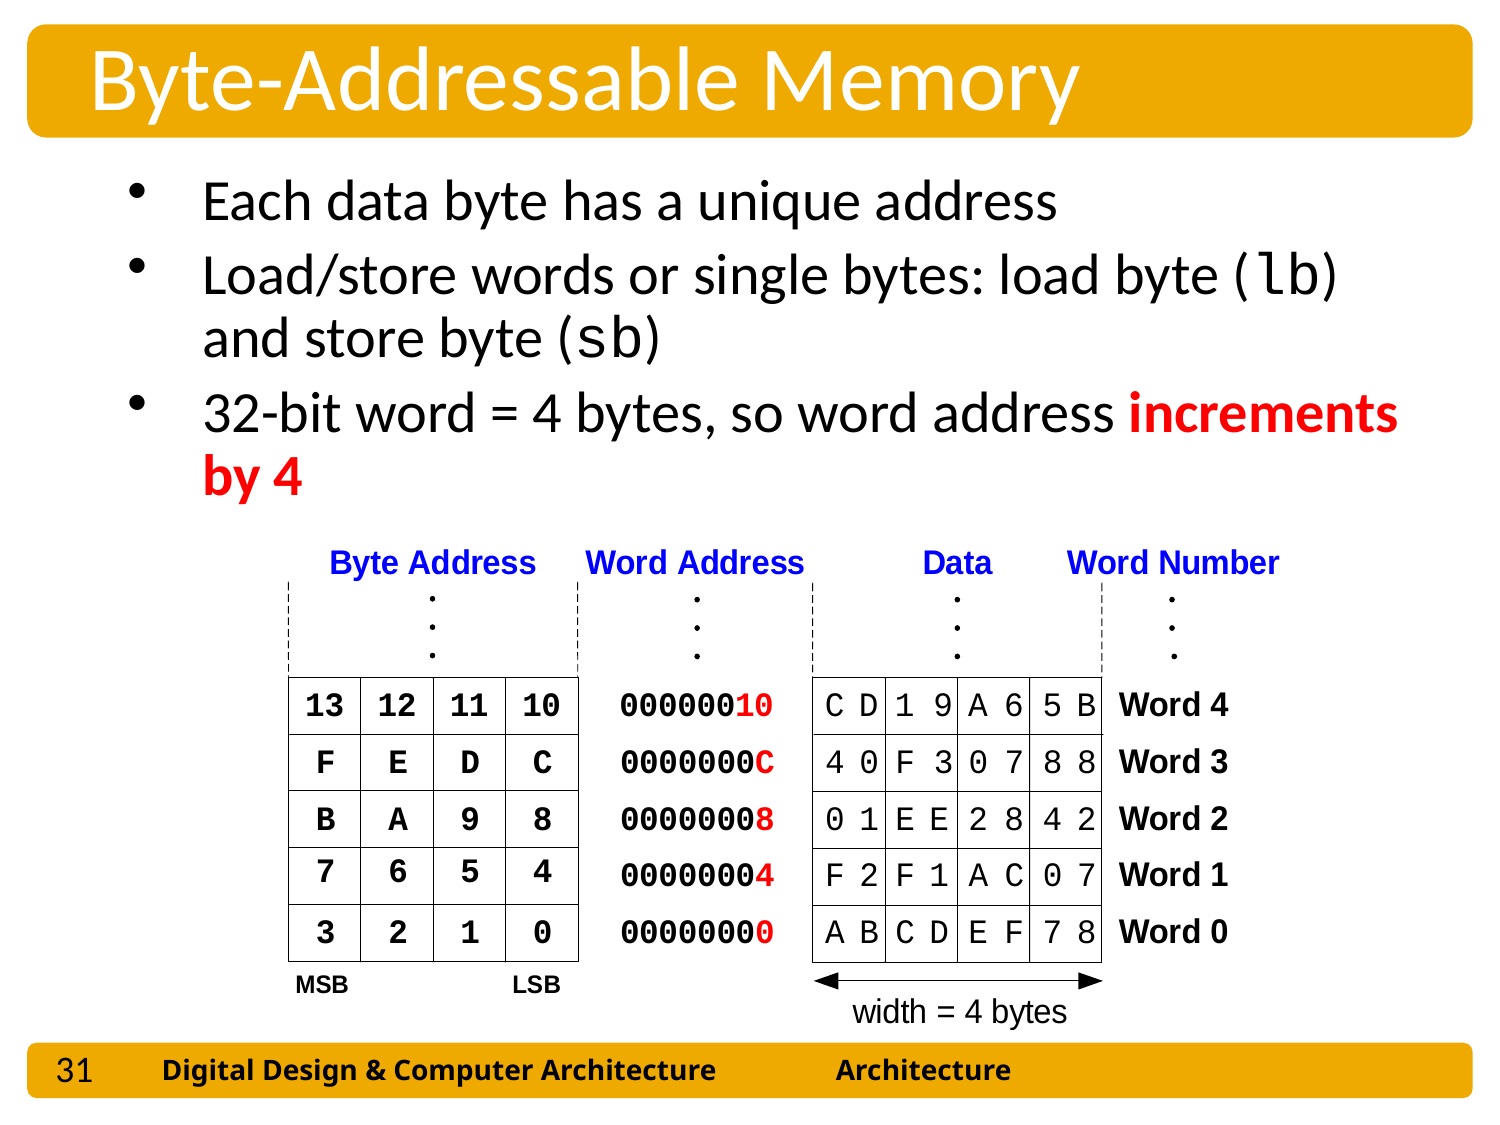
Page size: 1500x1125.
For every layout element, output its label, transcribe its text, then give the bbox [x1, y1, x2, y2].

text_box Byte-Addressable Memory [75, 11, 1375, 136]
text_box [273, 538, 1301, 1038]
slide_number 31 [40, 1037, 164, 1096]
text_box Each data byte has a unique address Load/store words or single bytes: load byte (lb) and store byte (sb) 32-bit word = 4 bytes, so word address increments by 4 [112, 162, 1438, 975]
